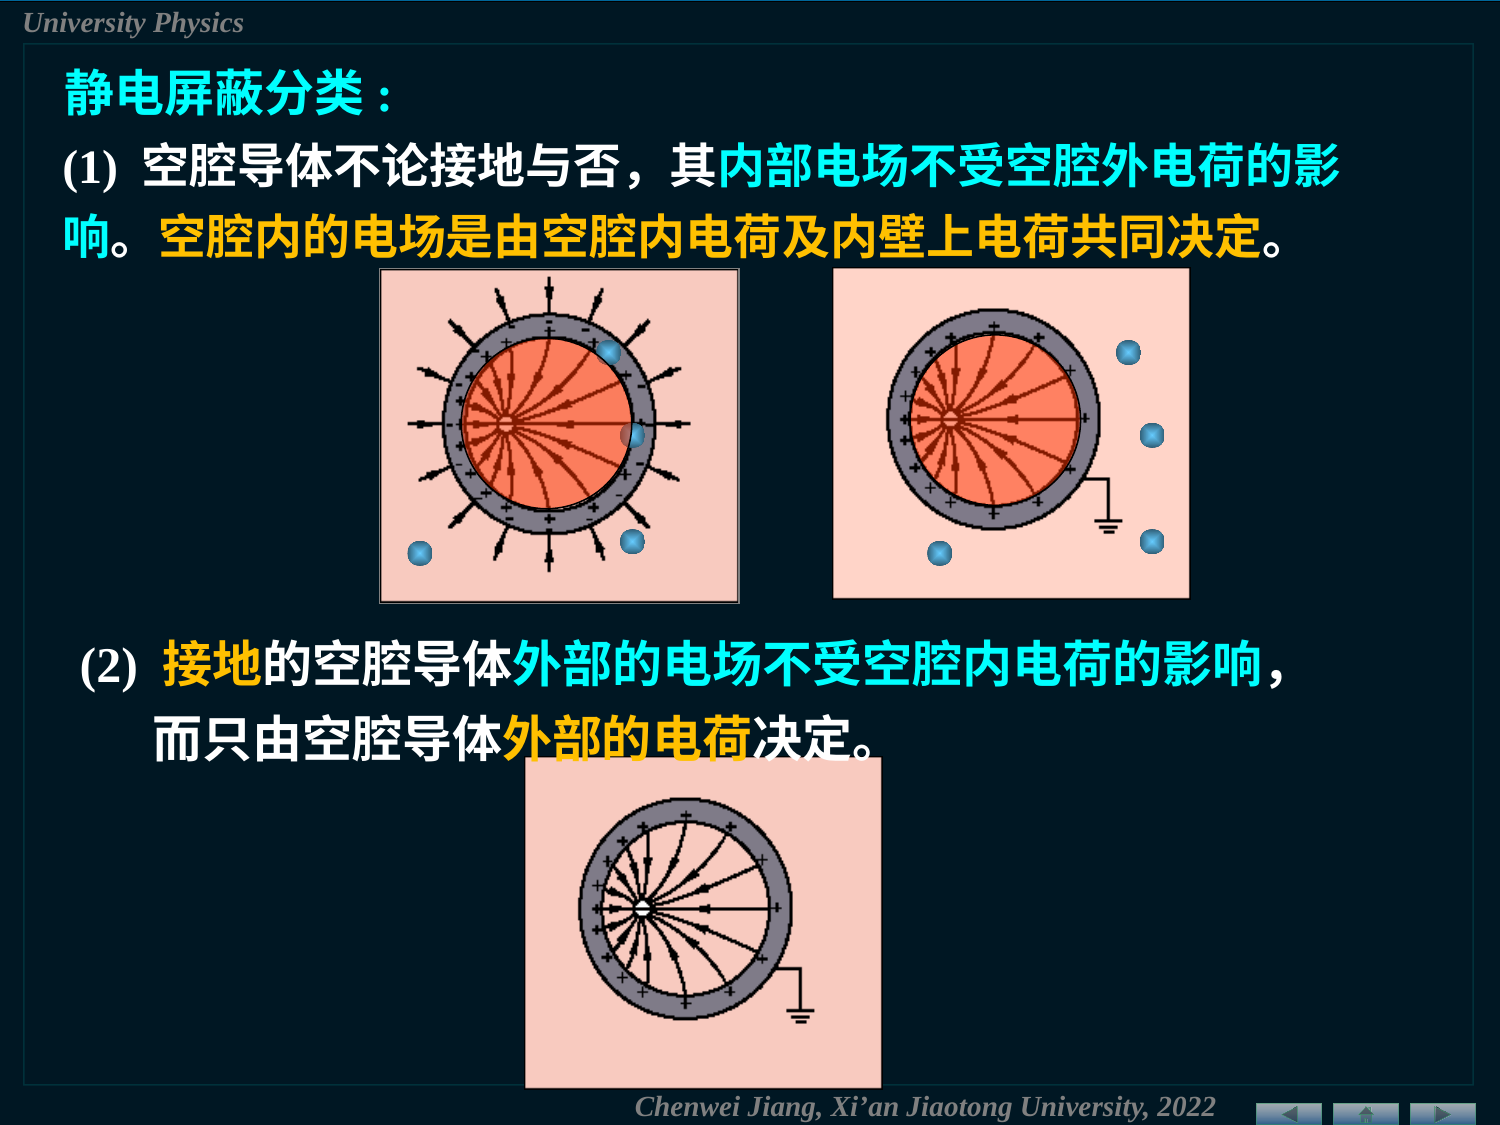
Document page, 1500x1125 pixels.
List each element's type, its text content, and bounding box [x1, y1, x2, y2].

picture [832, 266, 1191, 601]
picture [379, 269, 739, 604]
text_box 静电屏蔽分类: [49, 54, 409, 113]
picture [523, 756, 883, 1090]
text_box (2) 接地的空腔导体外部的电场不受空腔内电荷的影响， 而只由空腔导体外部的电荷决定。 [64, 609, 1436, 775]
text_box (1) 空腔导体不论接地与否，其内部电场不受空腔外电荷的影响。空腔内的电场是由空腔内电荷及内壁上电荷共同决定。 [47, 113, 1359, 272]
